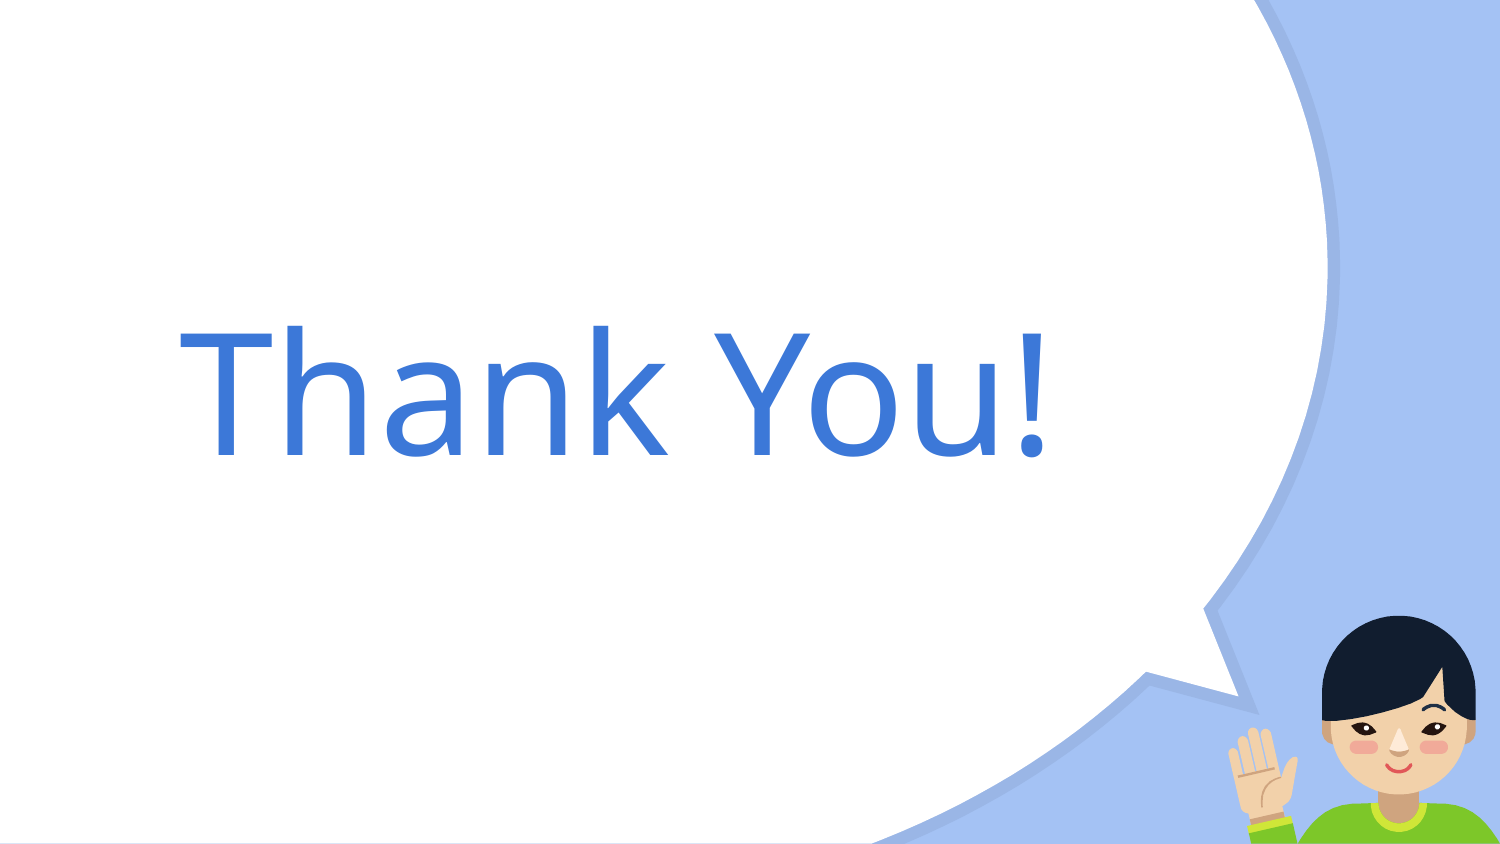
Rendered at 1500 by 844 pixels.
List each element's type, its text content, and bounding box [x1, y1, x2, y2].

title Thank You! [164, 267, 1144, 505]
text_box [1228, 615, 1500, 844]
subtitle [112, 306, 1087, 677]
